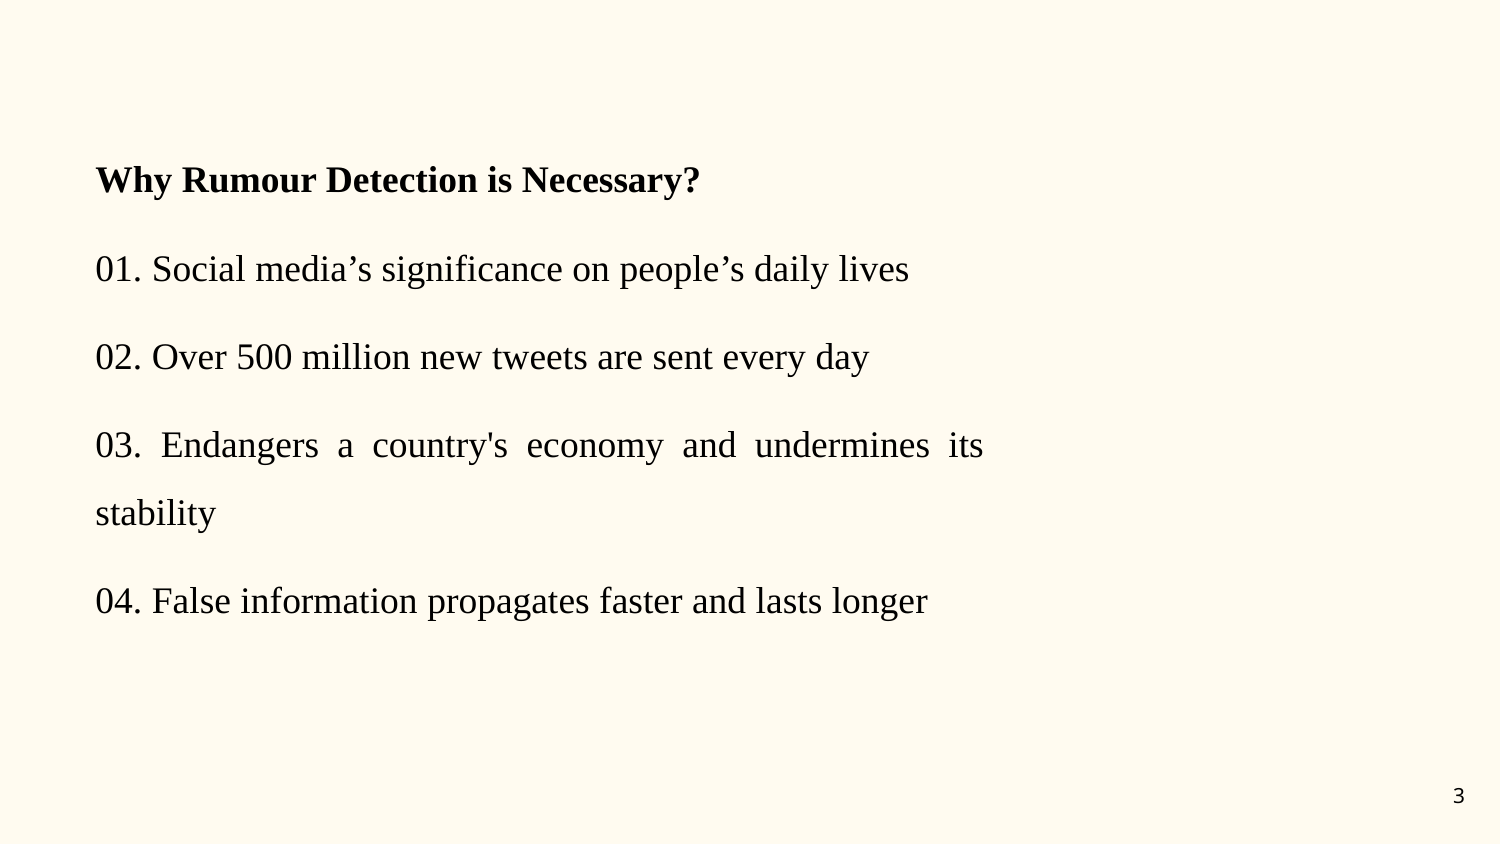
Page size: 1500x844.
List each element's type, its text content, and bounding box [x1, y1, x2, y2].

slide_number ‹#› [1389, 764, 1480, 830]
title Why Rumour Detection is Necessary? 01. Social media’s significance on people’s daily lives 02. Over 500 million new tweets are sent every day 03. Endangers a country's economy and undermines its stability 04. False information propagates faster and lasts longer [80, 86, 1000, 758]
